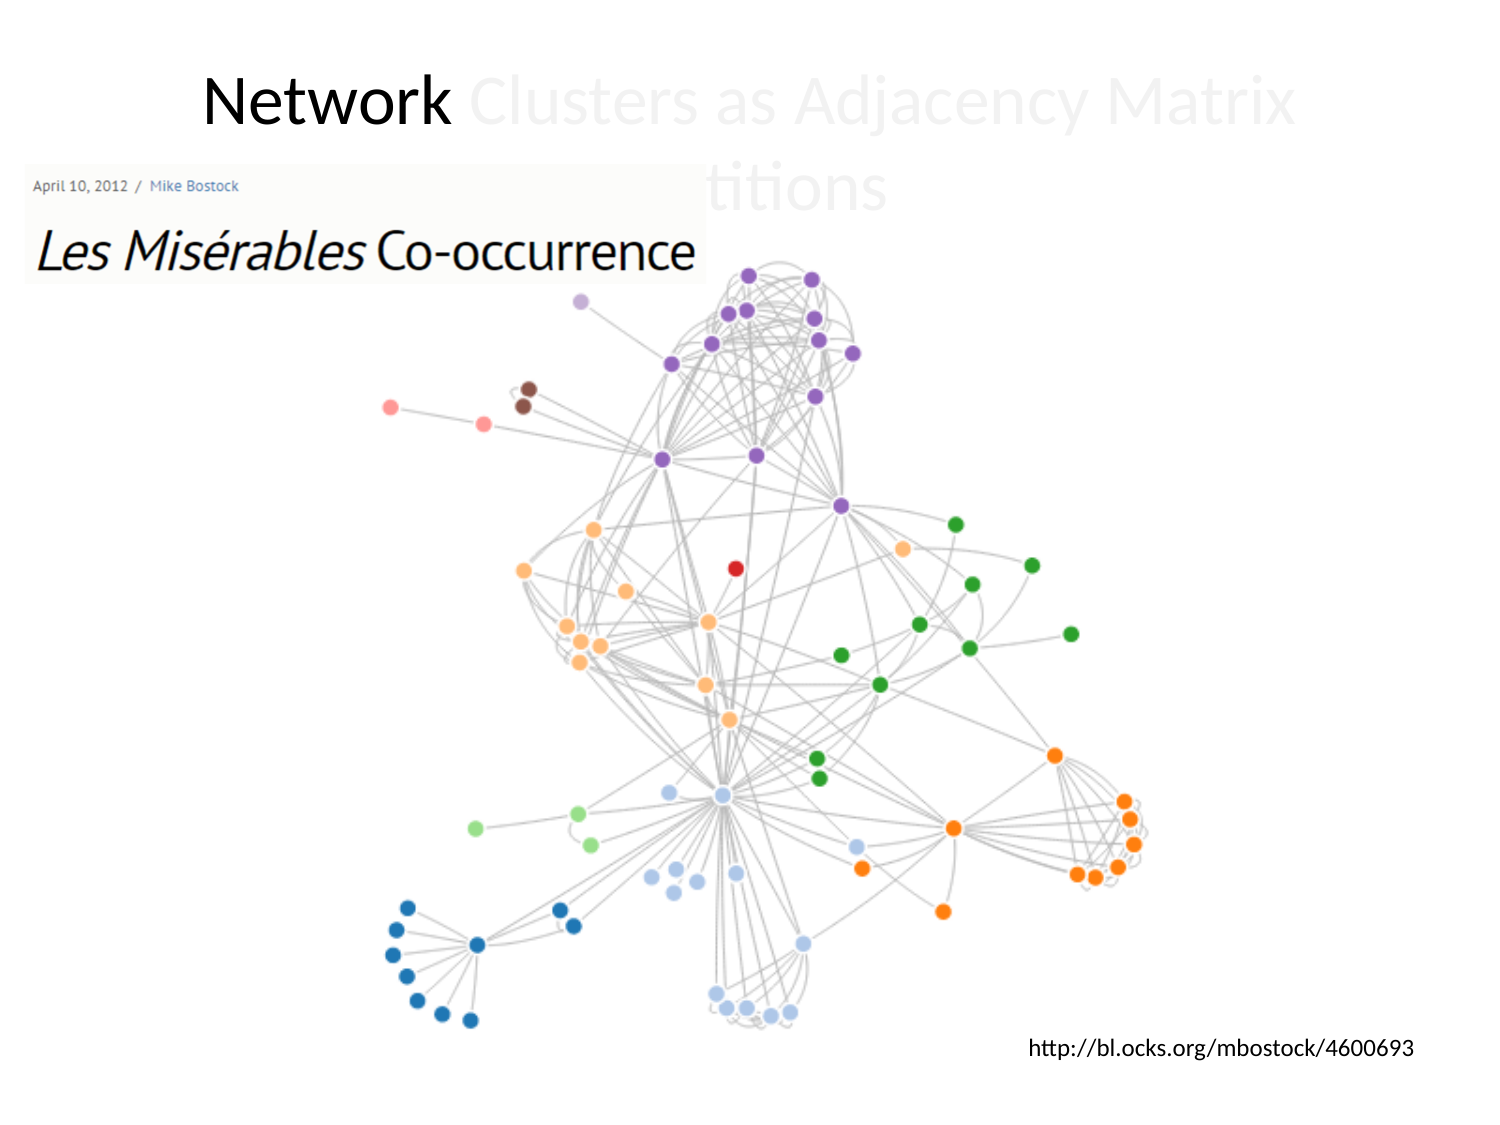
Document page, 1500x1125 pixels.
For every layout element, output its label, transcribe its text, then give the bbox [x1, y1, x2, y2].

title Network Clusters as Adjacency Matrix Partitions [75, 45, 1425, 233]
text_box http://bl.ocks.org/mbostock/4600693 [1212, 1024, 1451, 1070]
picture [24, 164, 1208, 1076]
